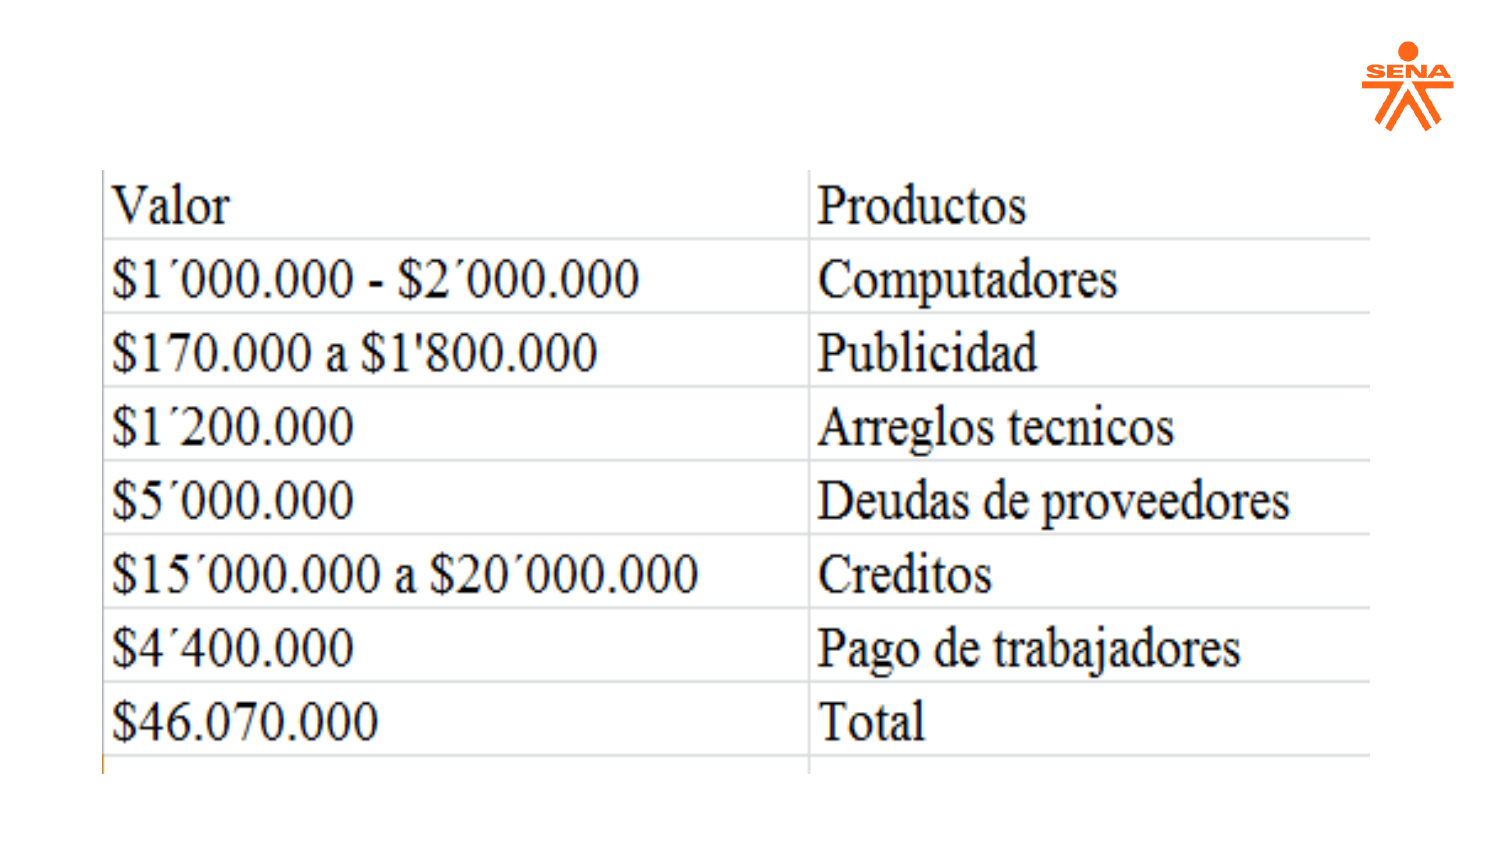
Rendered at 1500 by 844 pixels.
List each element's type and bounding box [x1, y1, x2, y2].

picture [101, 170, 1370, 774]
picture [1330, 0, 1500, 156]
